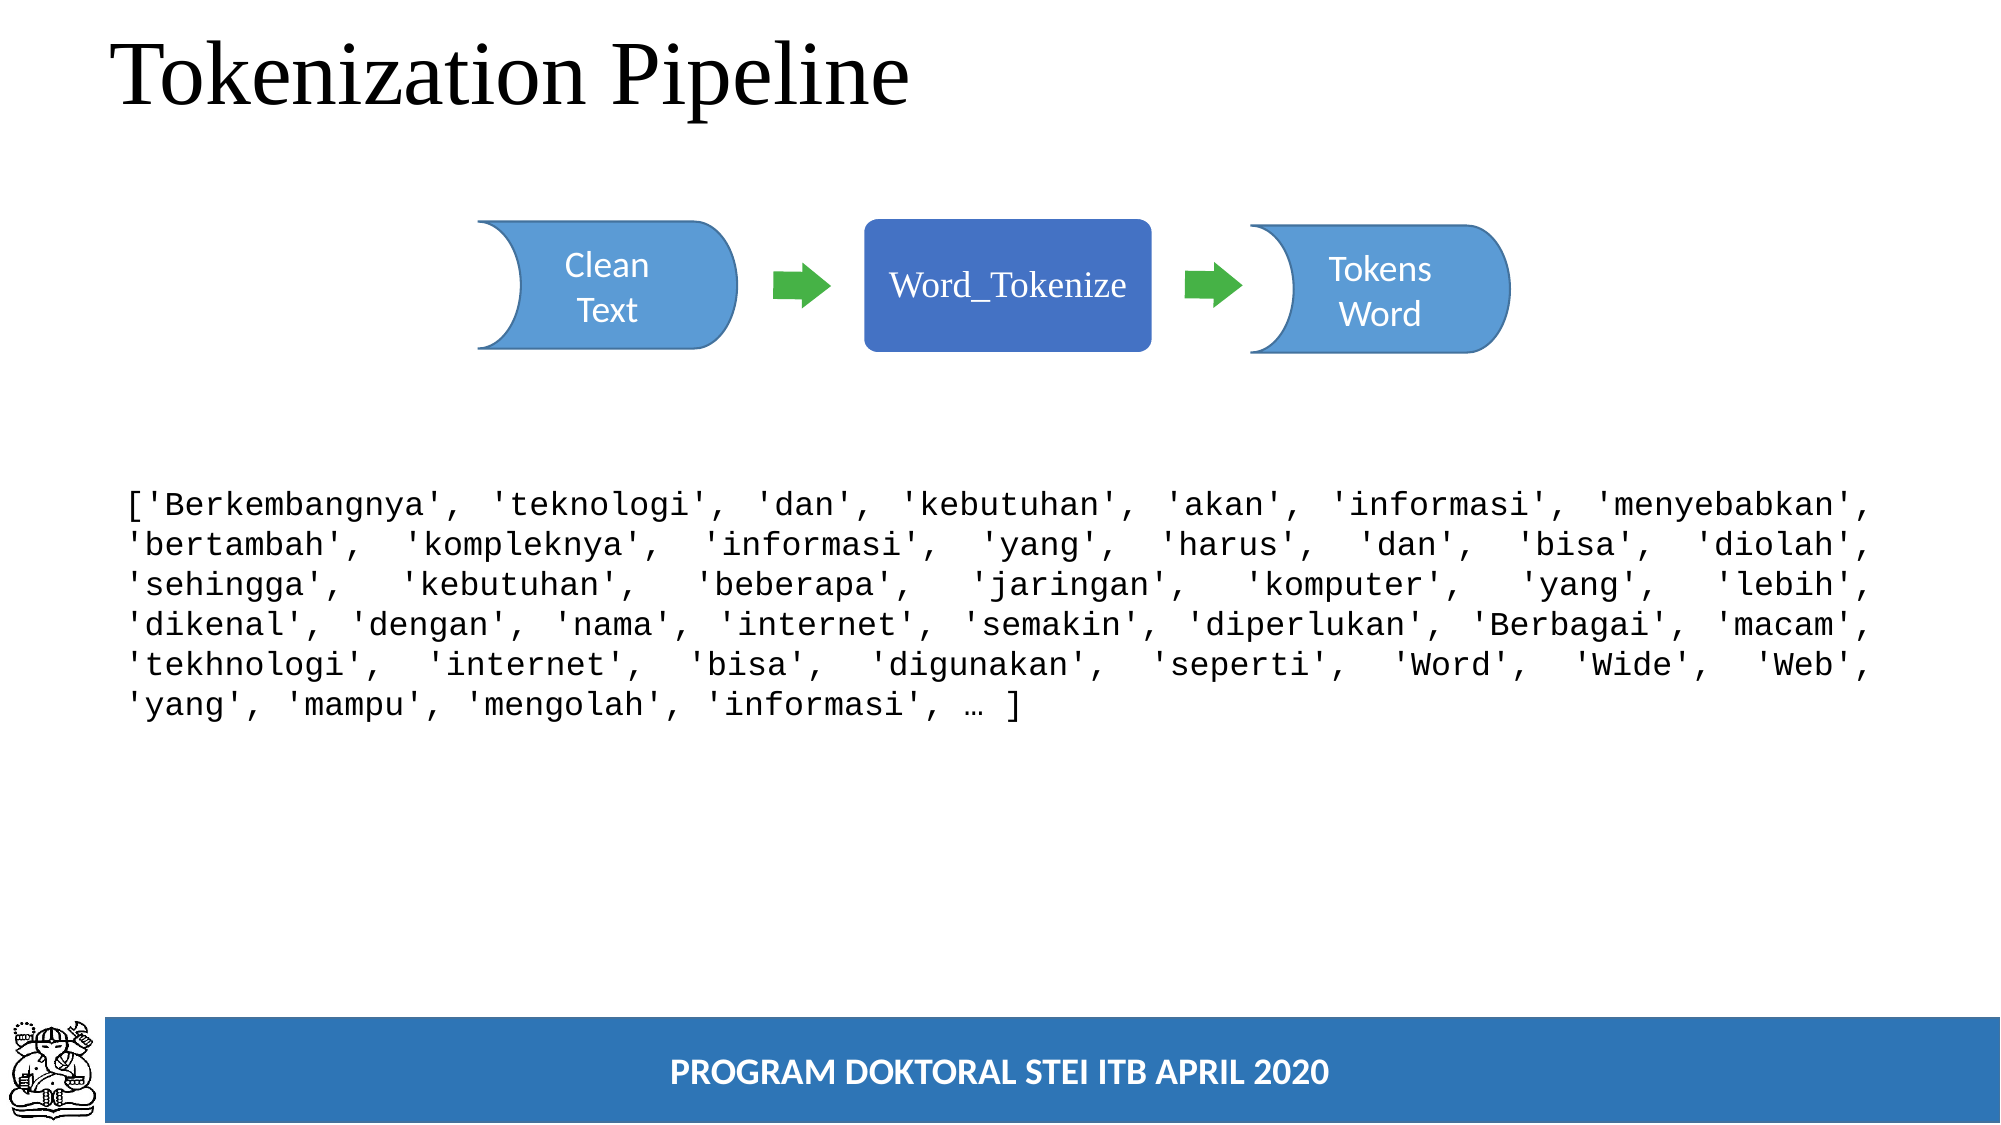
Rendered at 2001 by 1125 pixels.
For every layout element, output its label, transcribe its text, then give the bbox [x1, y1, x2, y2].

text_box Tokens Word [1250, 224, 1512, 354]
list ['Berkembangnya', 'teknologi', 'dan', 'kebutuhan', 'akan', 'informasi', 'menyebabkan', 'bertambah', 'kompleknya', 'informasi', 'yang', 'harus', 'dan', 'bisa', 'diolah', 'sehingga', 'kebutuhan', 'beberapa', 'jaringan', 'komputer', 'yang', 'lebih', 'dikenal', 'dengan', 'nama', 'internet', 'semakin', 'diperlukan', 'Berbagai', 'macam', 'tekhnologi', 'internet', 'bisa', 'digunakan', 'seperti', 'Word', 'Wide', 'Web', 'yang', 'mampu', 'mengolah', 'informasi', … ] [124, 283, 1876, 921]
text_box Clean Text [477, 220, 739, 350]
text_box [773, 262, 832, 309]
title Tokenization Pipeline [94, 0, 1820, 151]
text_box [0, 1013, 2000, 1125]
text_box [1184, 261, 1243, 308]
text_box Word_Tokenize [862, 216, 1154, 355]
